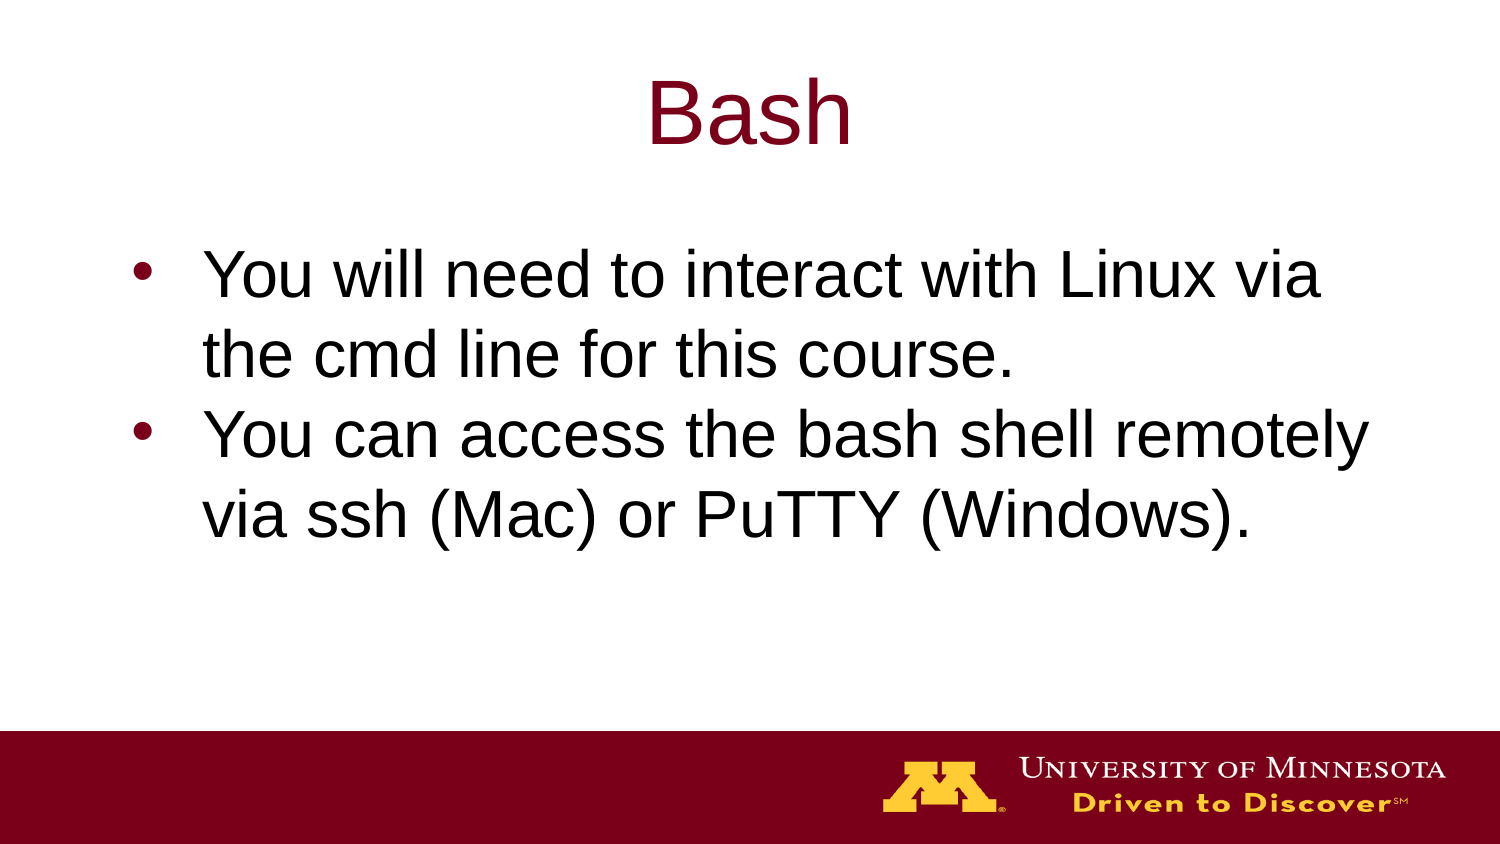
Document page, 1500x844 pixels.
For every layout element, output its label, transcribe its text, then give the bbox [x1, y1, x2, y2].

picture [0, 731, 1500, 844]
list You will need to interact with Linux via the cmd line for this course. You can access the bash shell remotely via ssh (Mac) or PuTTY (Windows). [112, 215, 1388, 704]
title Bash [112, 37, 1388, 179]
